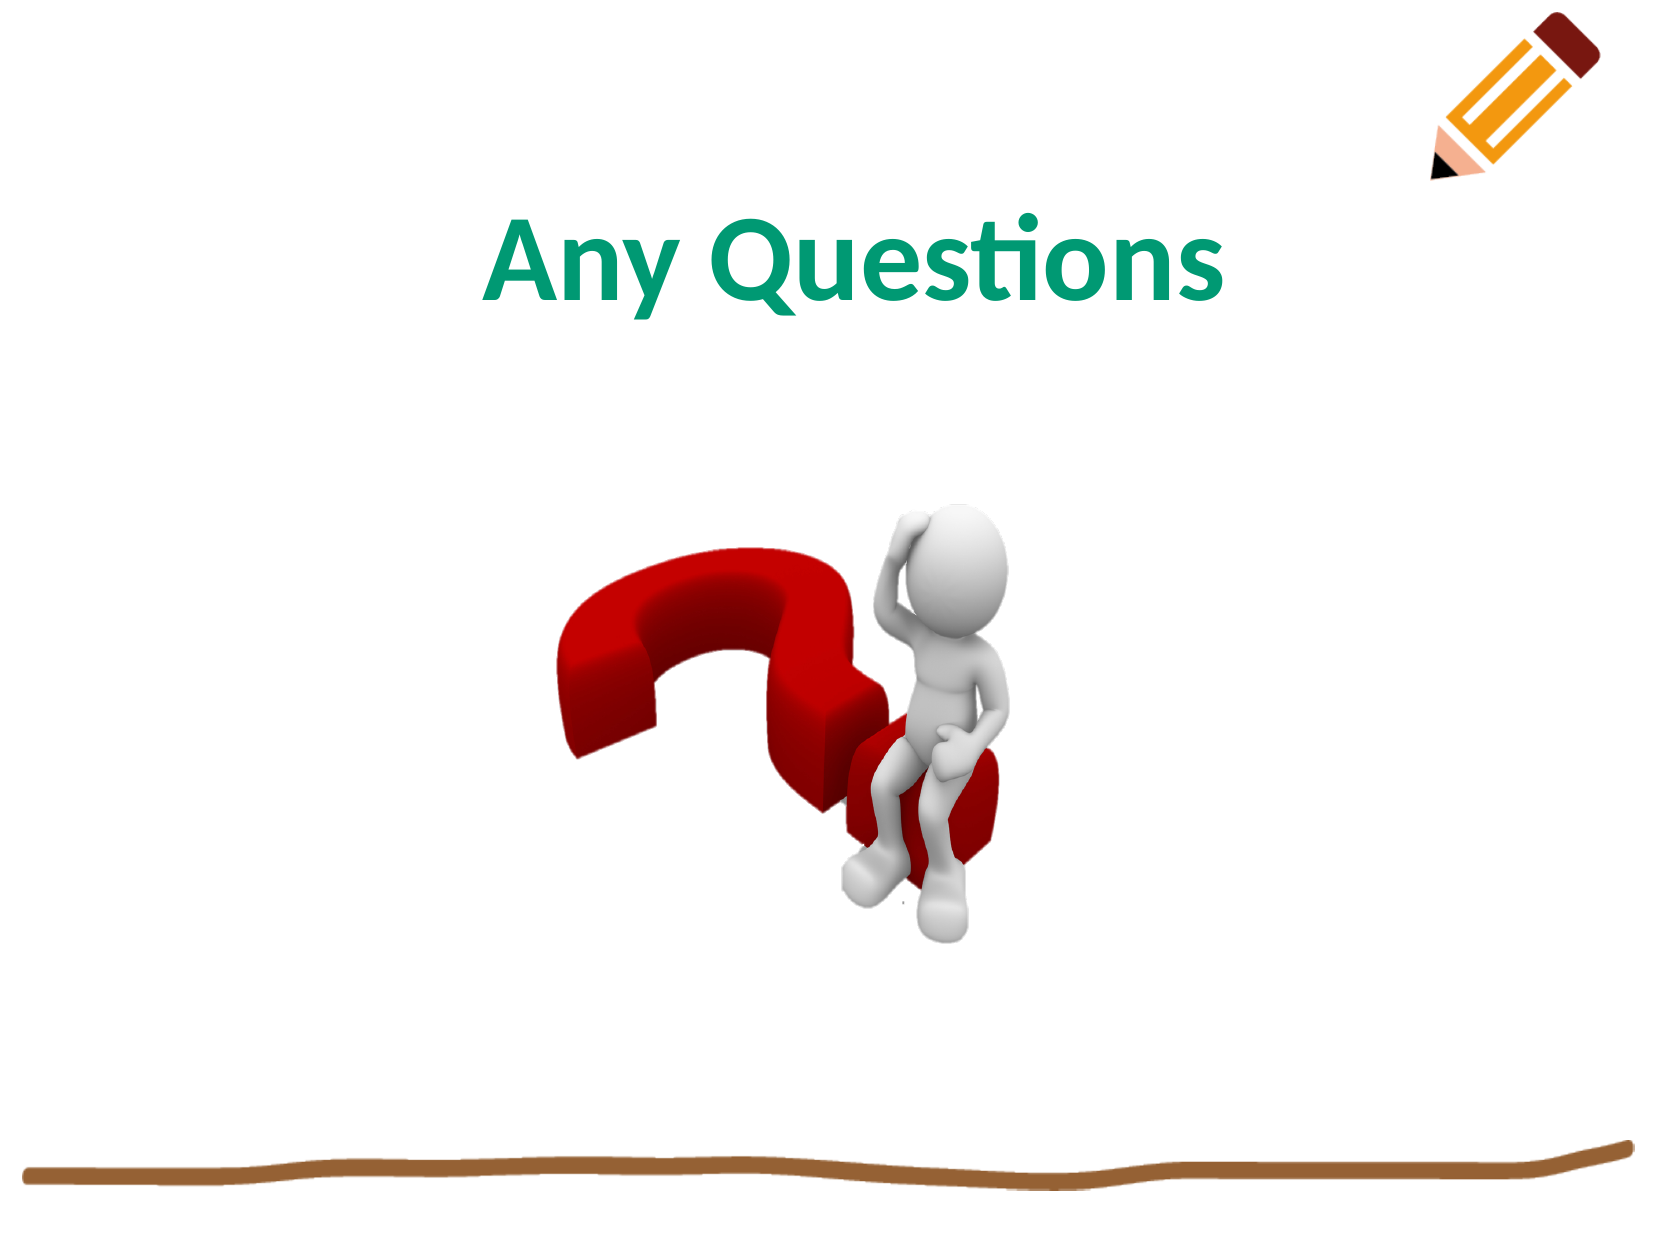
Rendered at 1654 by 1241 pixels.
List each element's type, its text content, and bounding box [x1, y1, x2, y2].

picture [509, 440, 1088, 1024]
text_box Any Questions [27, 119, 1654, 410]
picture [1430, 12, 1601, 119]
picture [22, 1140, 1635, 1191]
